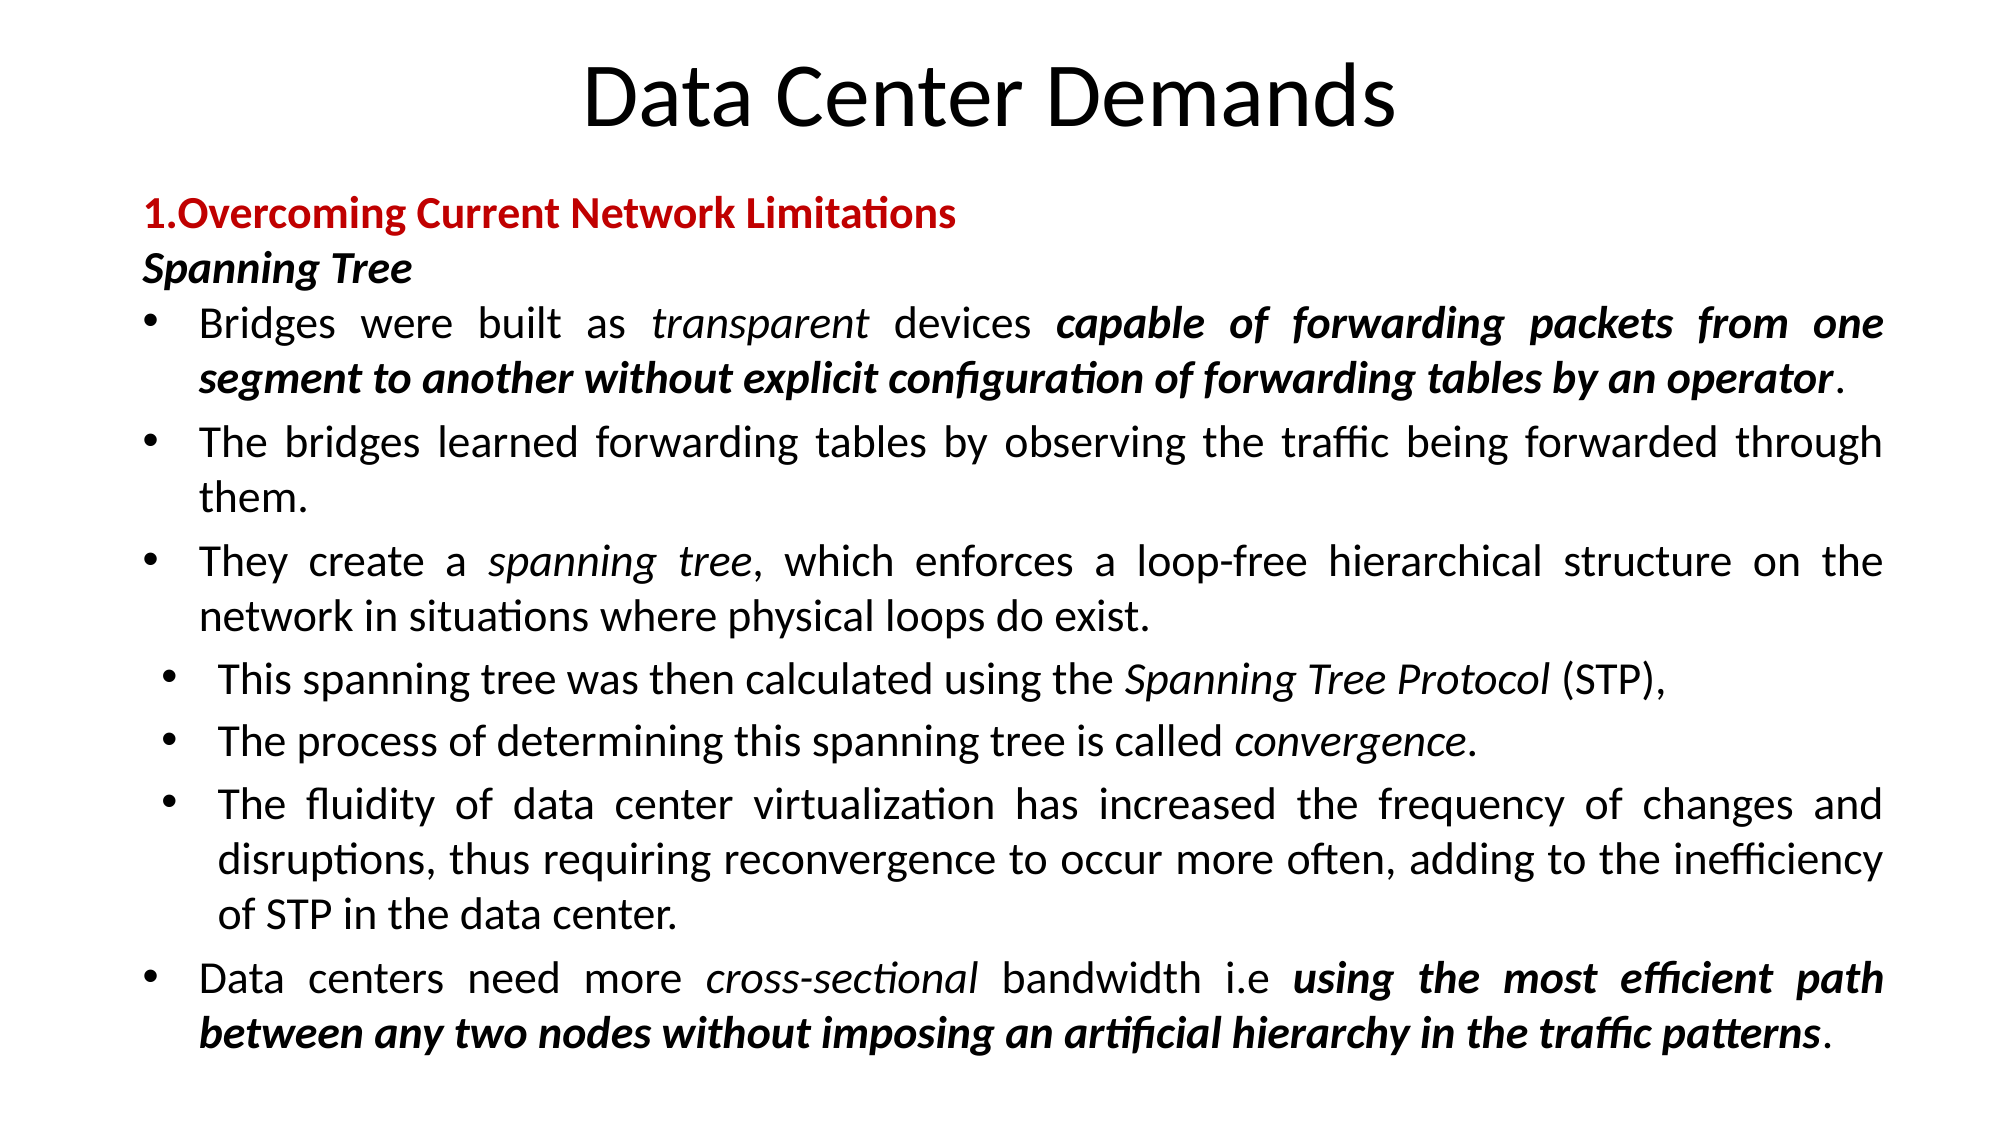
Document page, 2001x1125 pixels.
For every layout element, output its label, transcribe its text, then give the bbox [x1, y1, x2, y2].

list 1.Overcoming Current Network Limitations Spanning Tree Bridges were built as transparent devices capable of forwarding packets from one segment to another without explicit configuration of forwarding tables by an operator. The bridges learned forwarding tables by observing the traffic being forwarded through them. They create a spanning tree, which enforces a loop-free hierarchical structure on the network in situations where physical loops do exist. This spanning tree was then calculated using the Spanning Tree Protocol (STP), The process of determining this spanning tree is called convergence. The fluidity of data center virtualization has increased the frequency of changes and disruptions, thus requiring reconvergence to occur more often, adding to the inefficiency of STP in the data center. Data centers need more cross-sectional bandwidth i.e using the most efficient path between any two nodes without imposing an artificial hierarchy in the traffic patterns. [127, 174, 1900, 1095]
title Data Center Demands [315, 24, 1665, 155]
